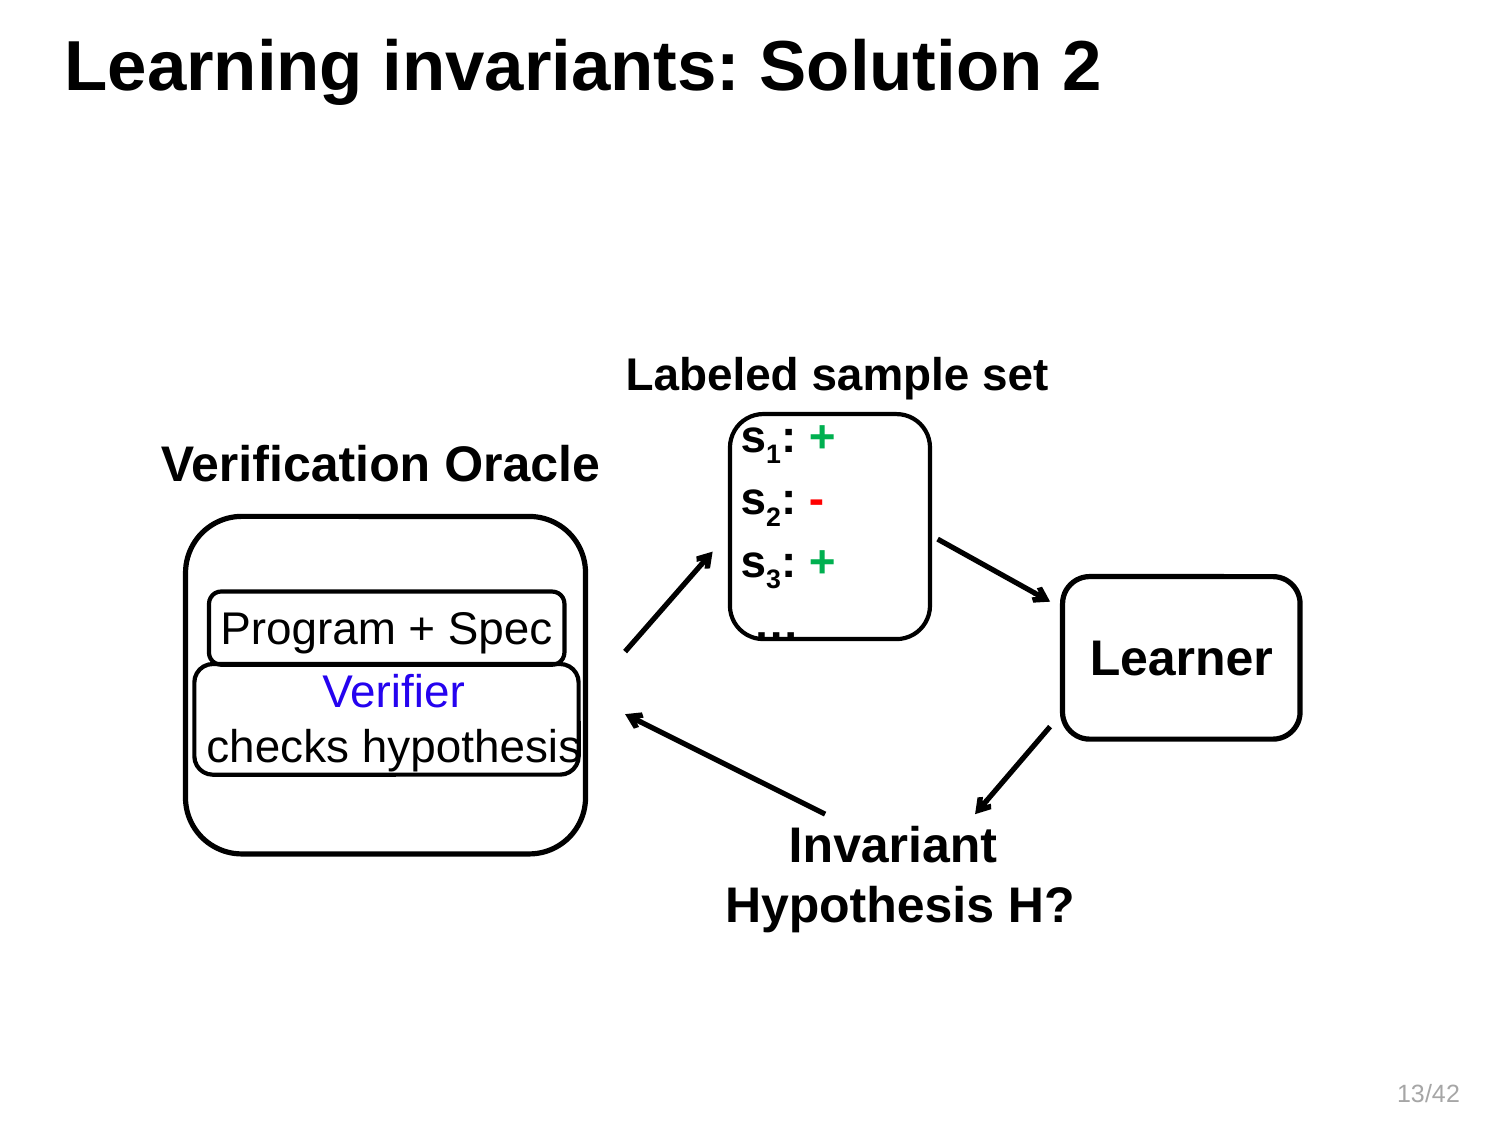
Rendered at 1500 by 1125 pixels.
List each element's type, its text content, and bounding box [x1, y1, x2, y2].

slide_number 13/42 [1125, 1062, 1475, 1123]
text_box Learning invariants: Solution 2 [50, 12, 1275, 163]
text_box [92, 337, 1326, 942]
